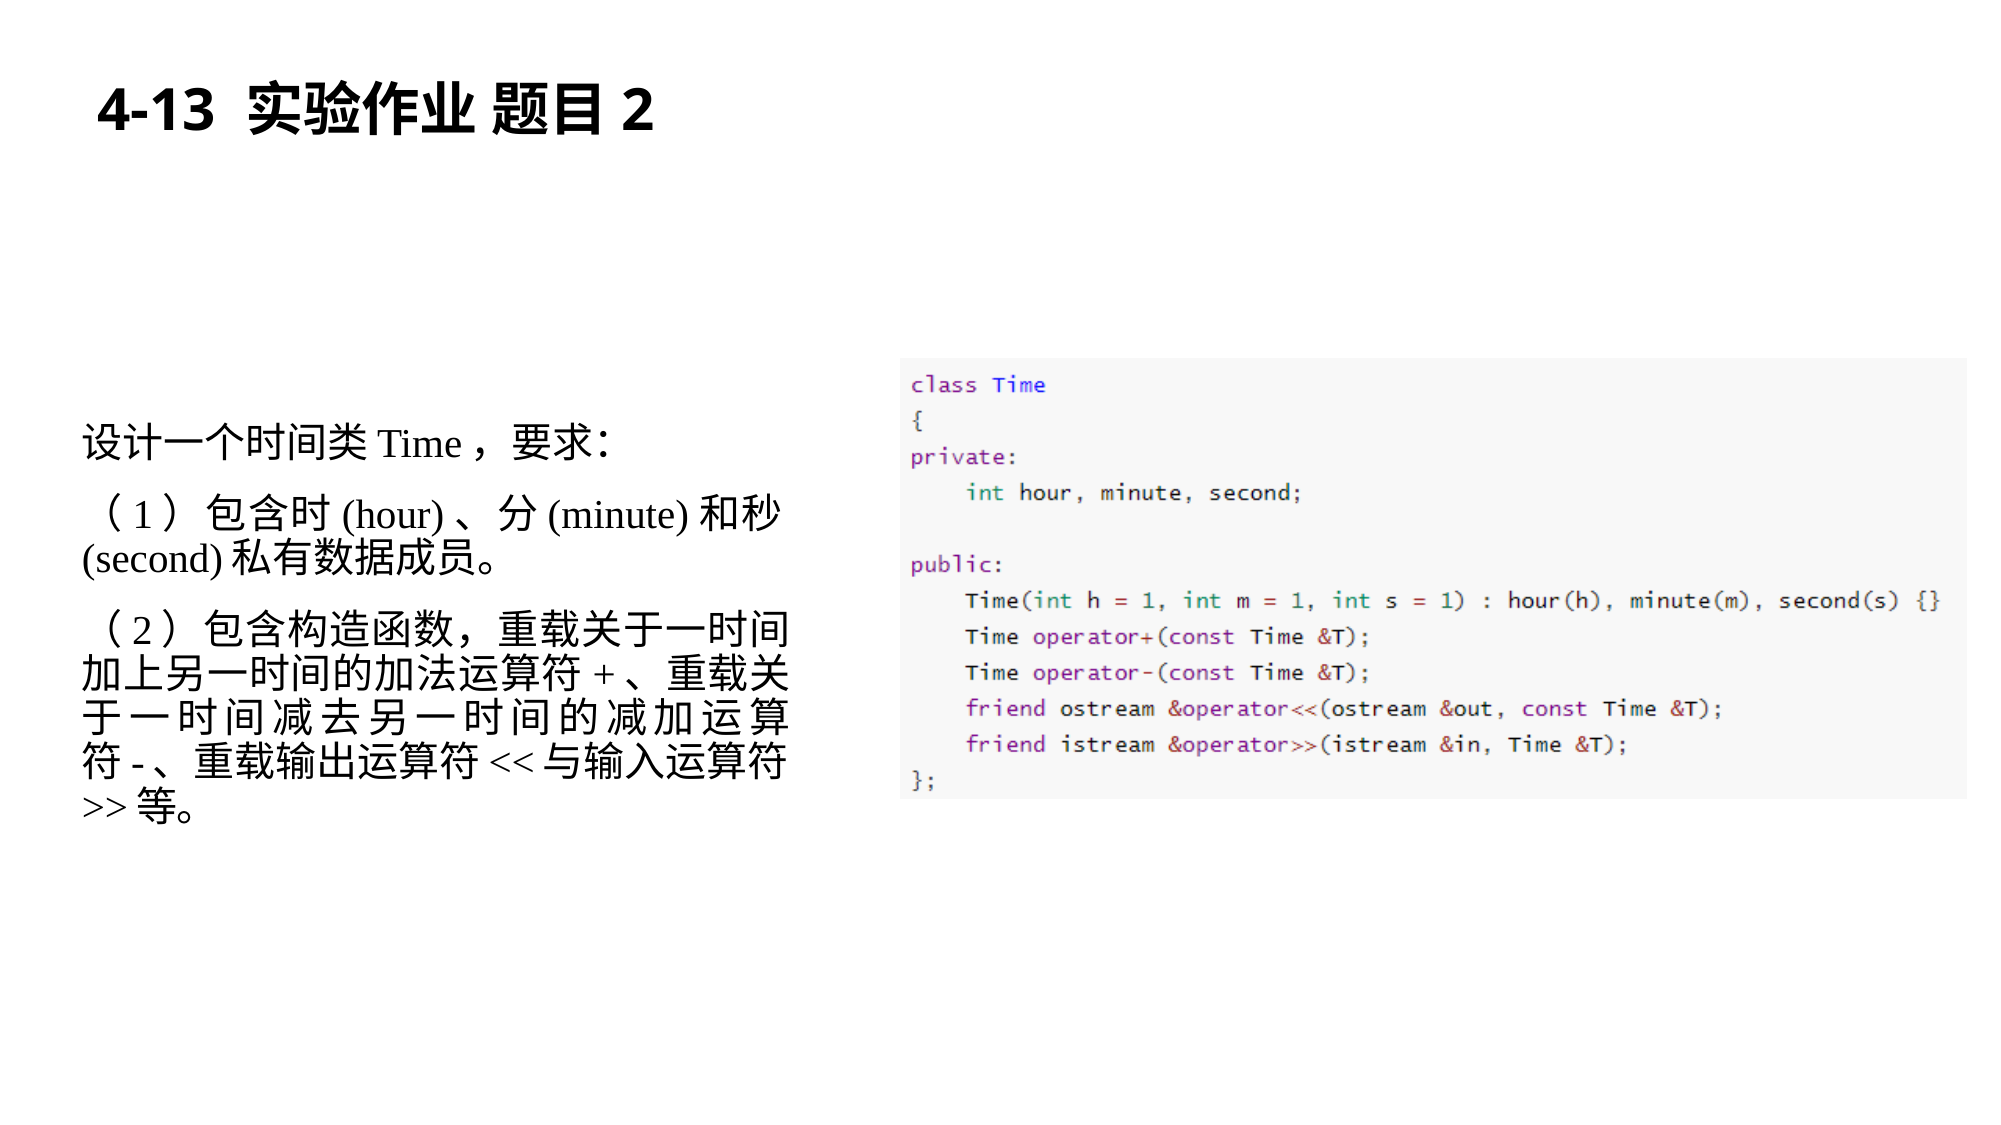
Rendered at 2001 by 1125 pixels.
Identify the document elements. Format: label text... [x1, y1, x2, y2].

text_box 4-13 实验作业 题目2 [82, 64, 670, 150]
picture [900, 358, 1967, 799]
text_box 设计一个时间类Time，要求： （1）包含时(hour)、分(minute)和秒(second)私有数据成员。 （2）包含构造函数，重载关于一时间加上另一时间的加法运算符+、重载关于一时间减去另一时间的减加运算符-、重载输出运算符<<与输入运算符>>等。 [33, 414, 806, 838]
